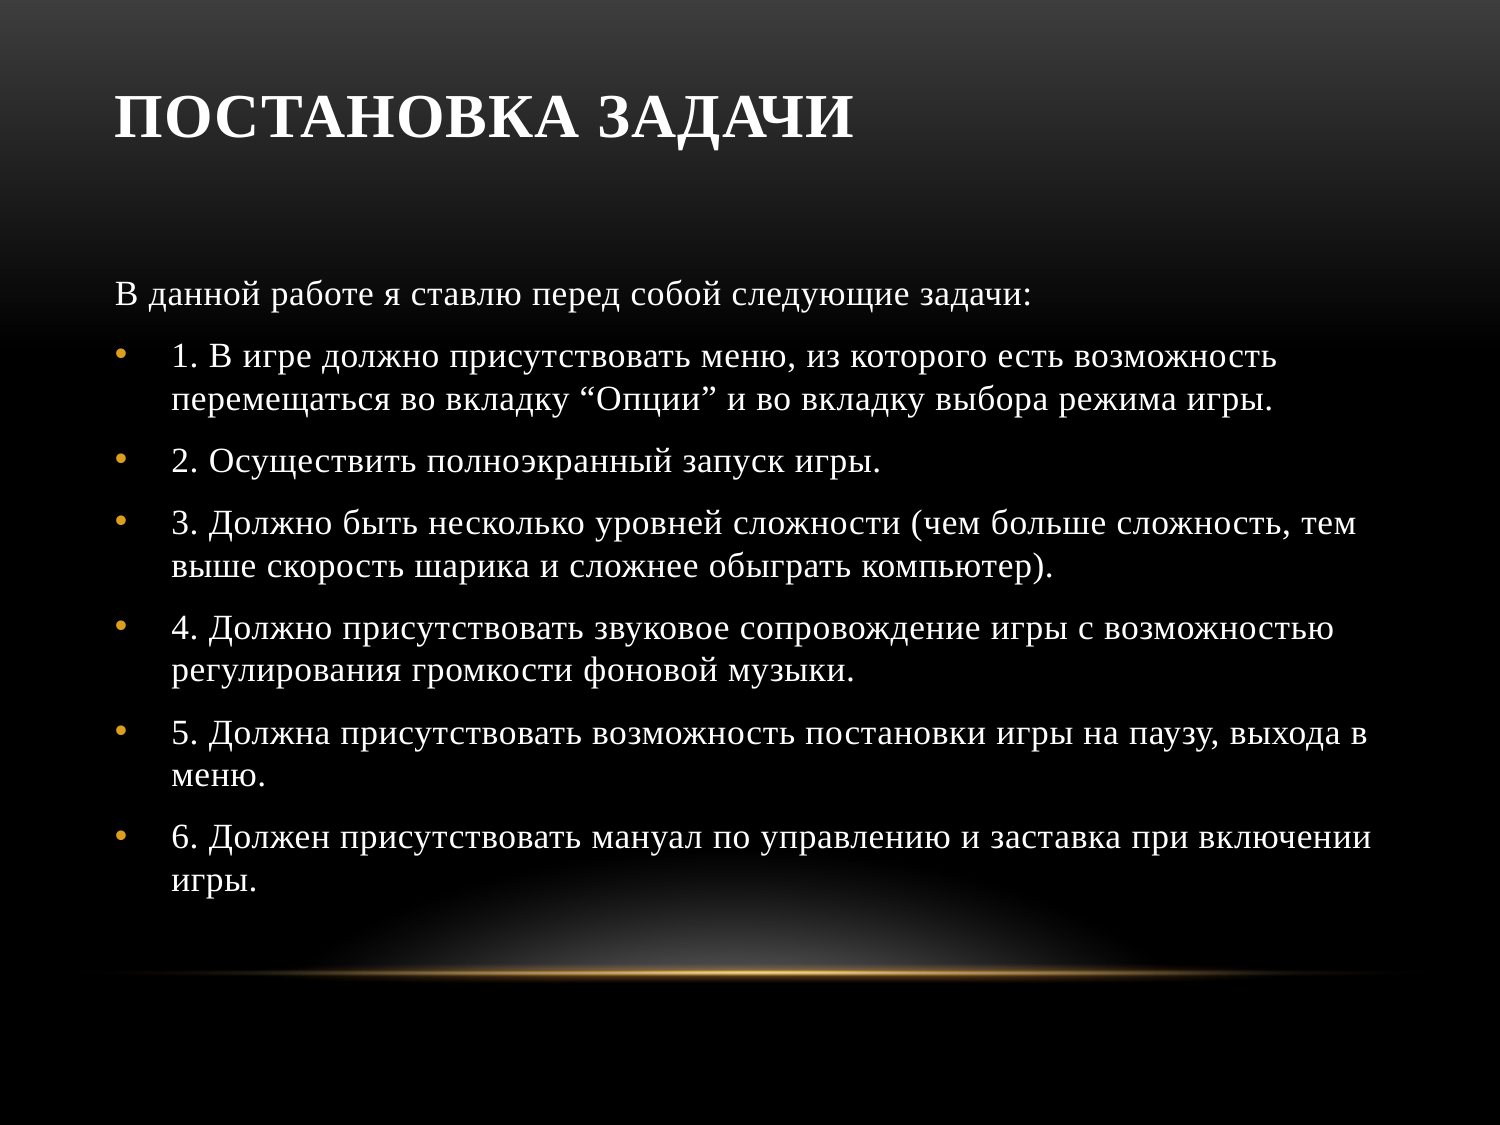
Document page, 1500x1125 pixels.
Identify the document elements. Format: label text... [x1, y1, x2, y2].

picture [0, 0, 1500, 1125]
list В данной работе я ставлю перед собой следующие задачи: 1. В игре должно присутствовать меню, из которого есть возможность перемещаться во вкладку “Опции” и во вкладку выбора режима игры. 2. Осуществить полноэкранный запуск игры. 3. Должно быть несколько уровней сложности (чем больше сложность, тем выше скорость шарика и сложнее обыграть компьютер). 4. Должно присутствовать звуковое сопровождение игры с возможностью регулирования громкости фоновой музыки. 5. Должна присутствовать возможность постановки игры на паузу, выхода в меню. 6. Должен присутствовать мануал по управлению и заставка при включении игры. [99, 262, 1400, 938]
title Постановка задачи [99, 45, 1400, 233]
